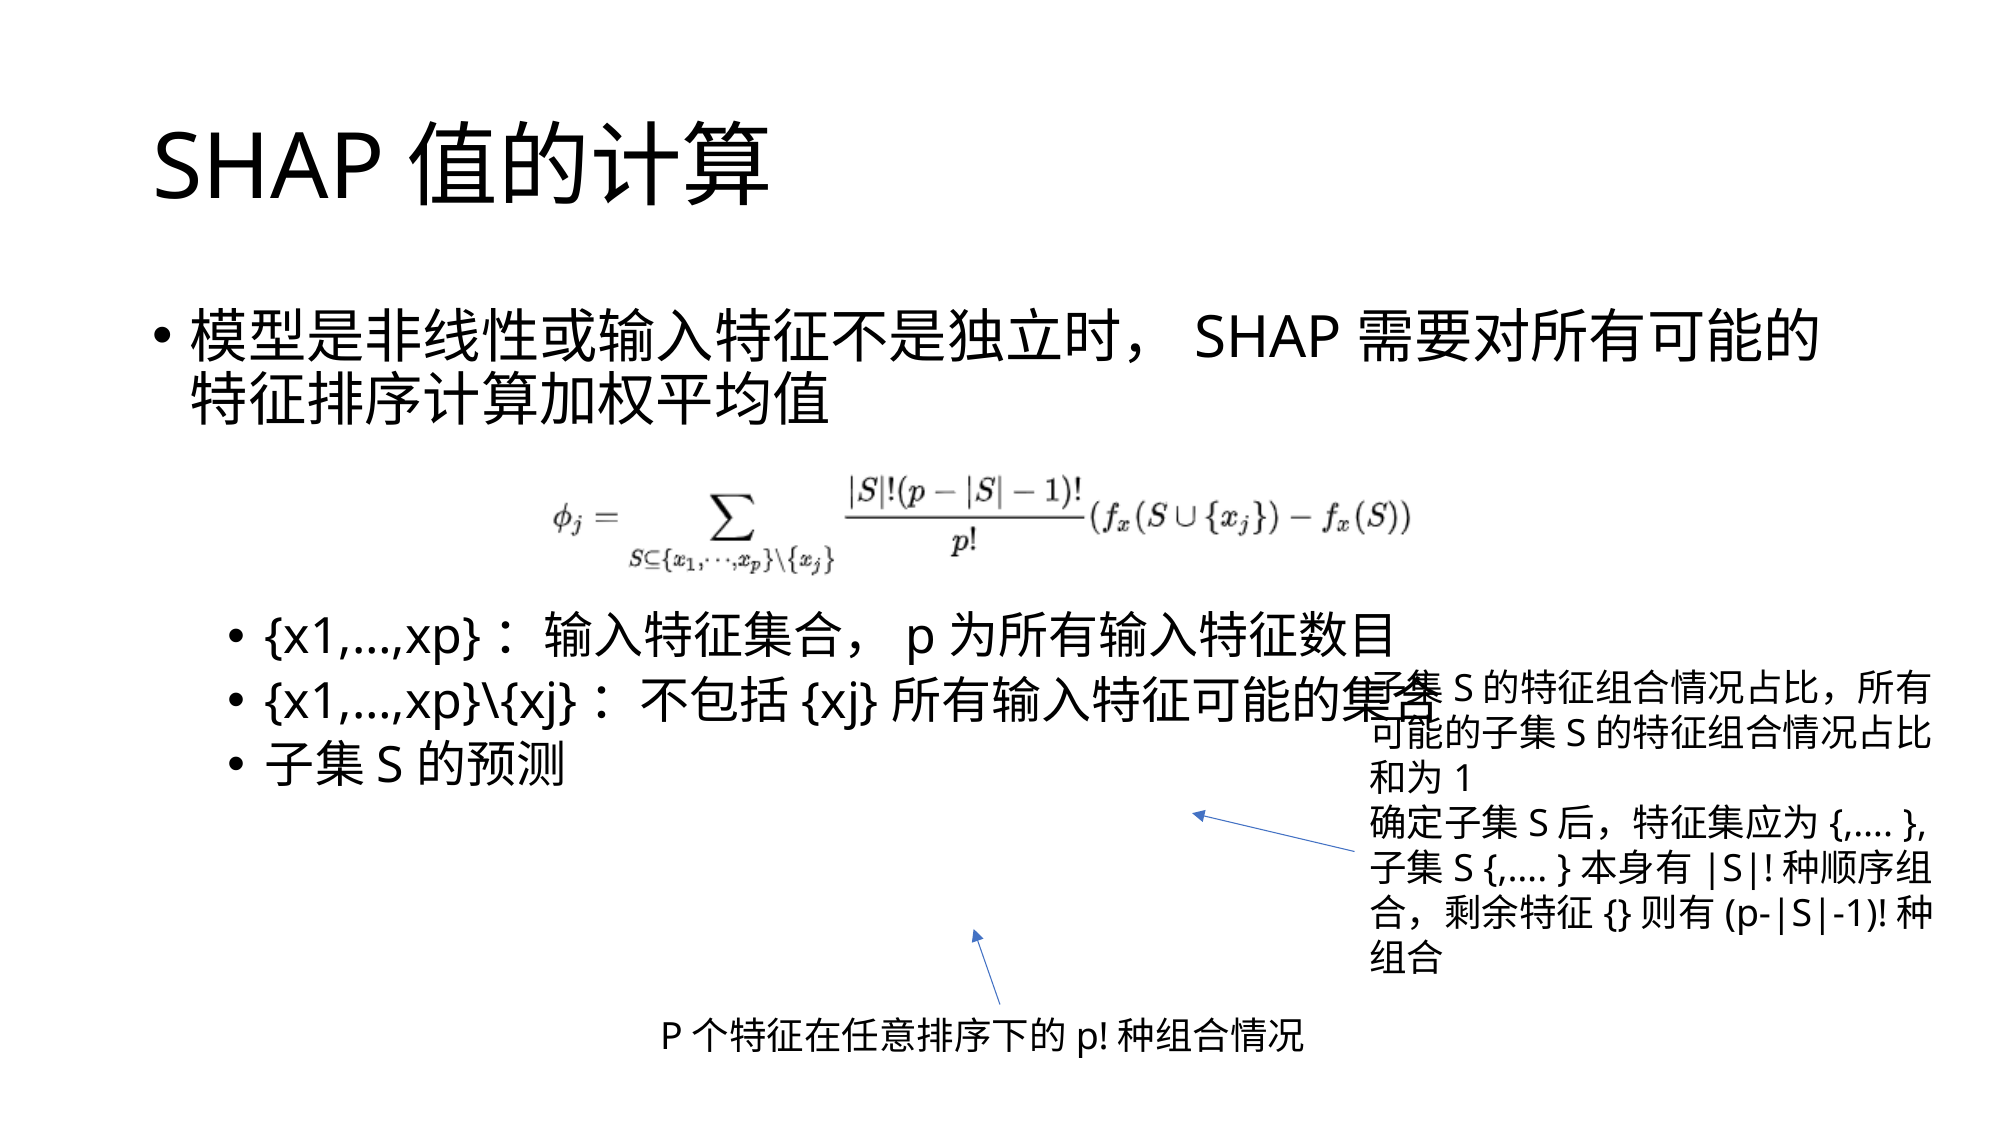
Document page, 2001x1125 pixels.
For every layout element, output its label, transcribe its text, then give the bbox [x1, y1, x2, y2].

title SHAP值的计算 [137, 59, 1863, 278]
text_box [973, 928, 1000, 1005]
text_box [1191, 813, 1355, 852]
picture [546, 445, 1454, 596]
text_box P个特征在任意排序下的p!种组合情况 [645, 1004, 1355, 1065]
